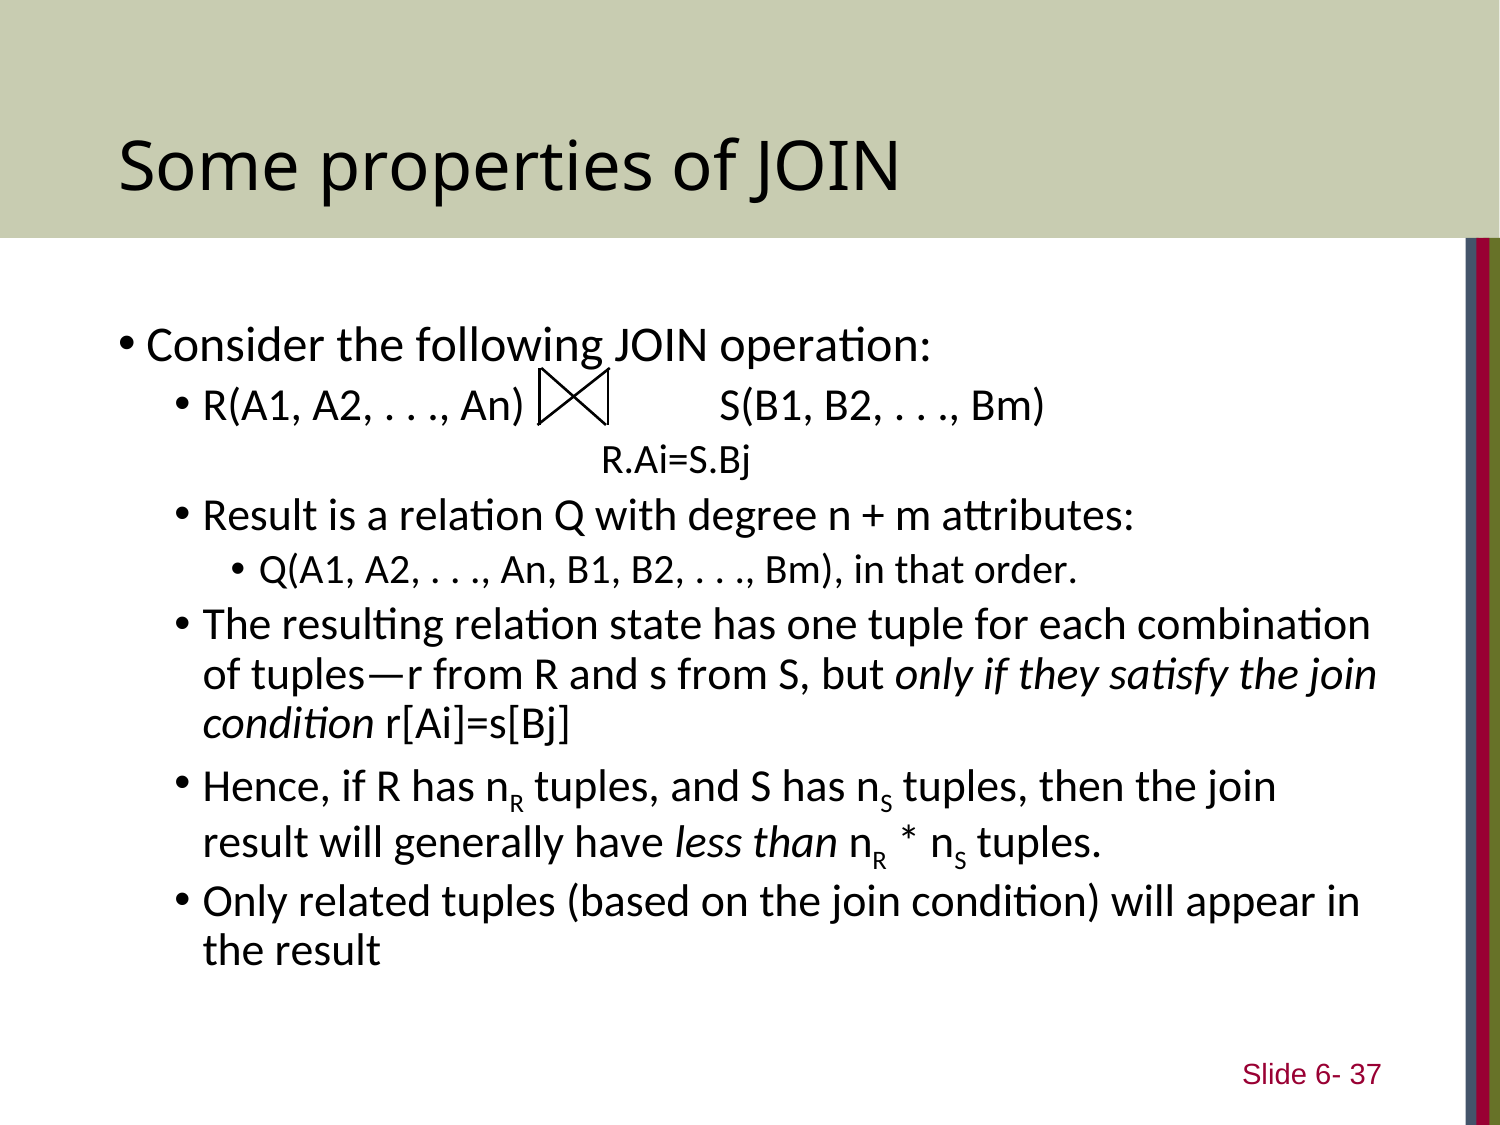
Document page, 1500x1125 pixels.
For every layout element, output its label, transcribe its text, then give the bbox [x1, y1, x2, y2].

text_box Consider the following JOIN operation: R(A1, A2, . . ., An) S(B1, B2, . . ., Bm) R.Ai=S.Bj Result is a relation Q with degree n + m attributes: Q(A1, A2, . . ., An, B1, B2, . . ., Bm), in that order. The resulting relation state has one tuple for each combination of tuples—r from R and s from S, but only if they satisfy the join condition r[Ai]=s[Bj] Hence, if R has nR tuples, and S has nS tuples, then the join result will generally have less than nR * nS tuples. Only related tuples (based on the join condition) will appear in the result [103, 311, 1397, 1025]
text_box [537, 367, 610, 425]
title Some properties of JOIN [103, 59, 1397, 278]
text_box Slide 6- <number> [1059, 1042, 1397, 1103]
